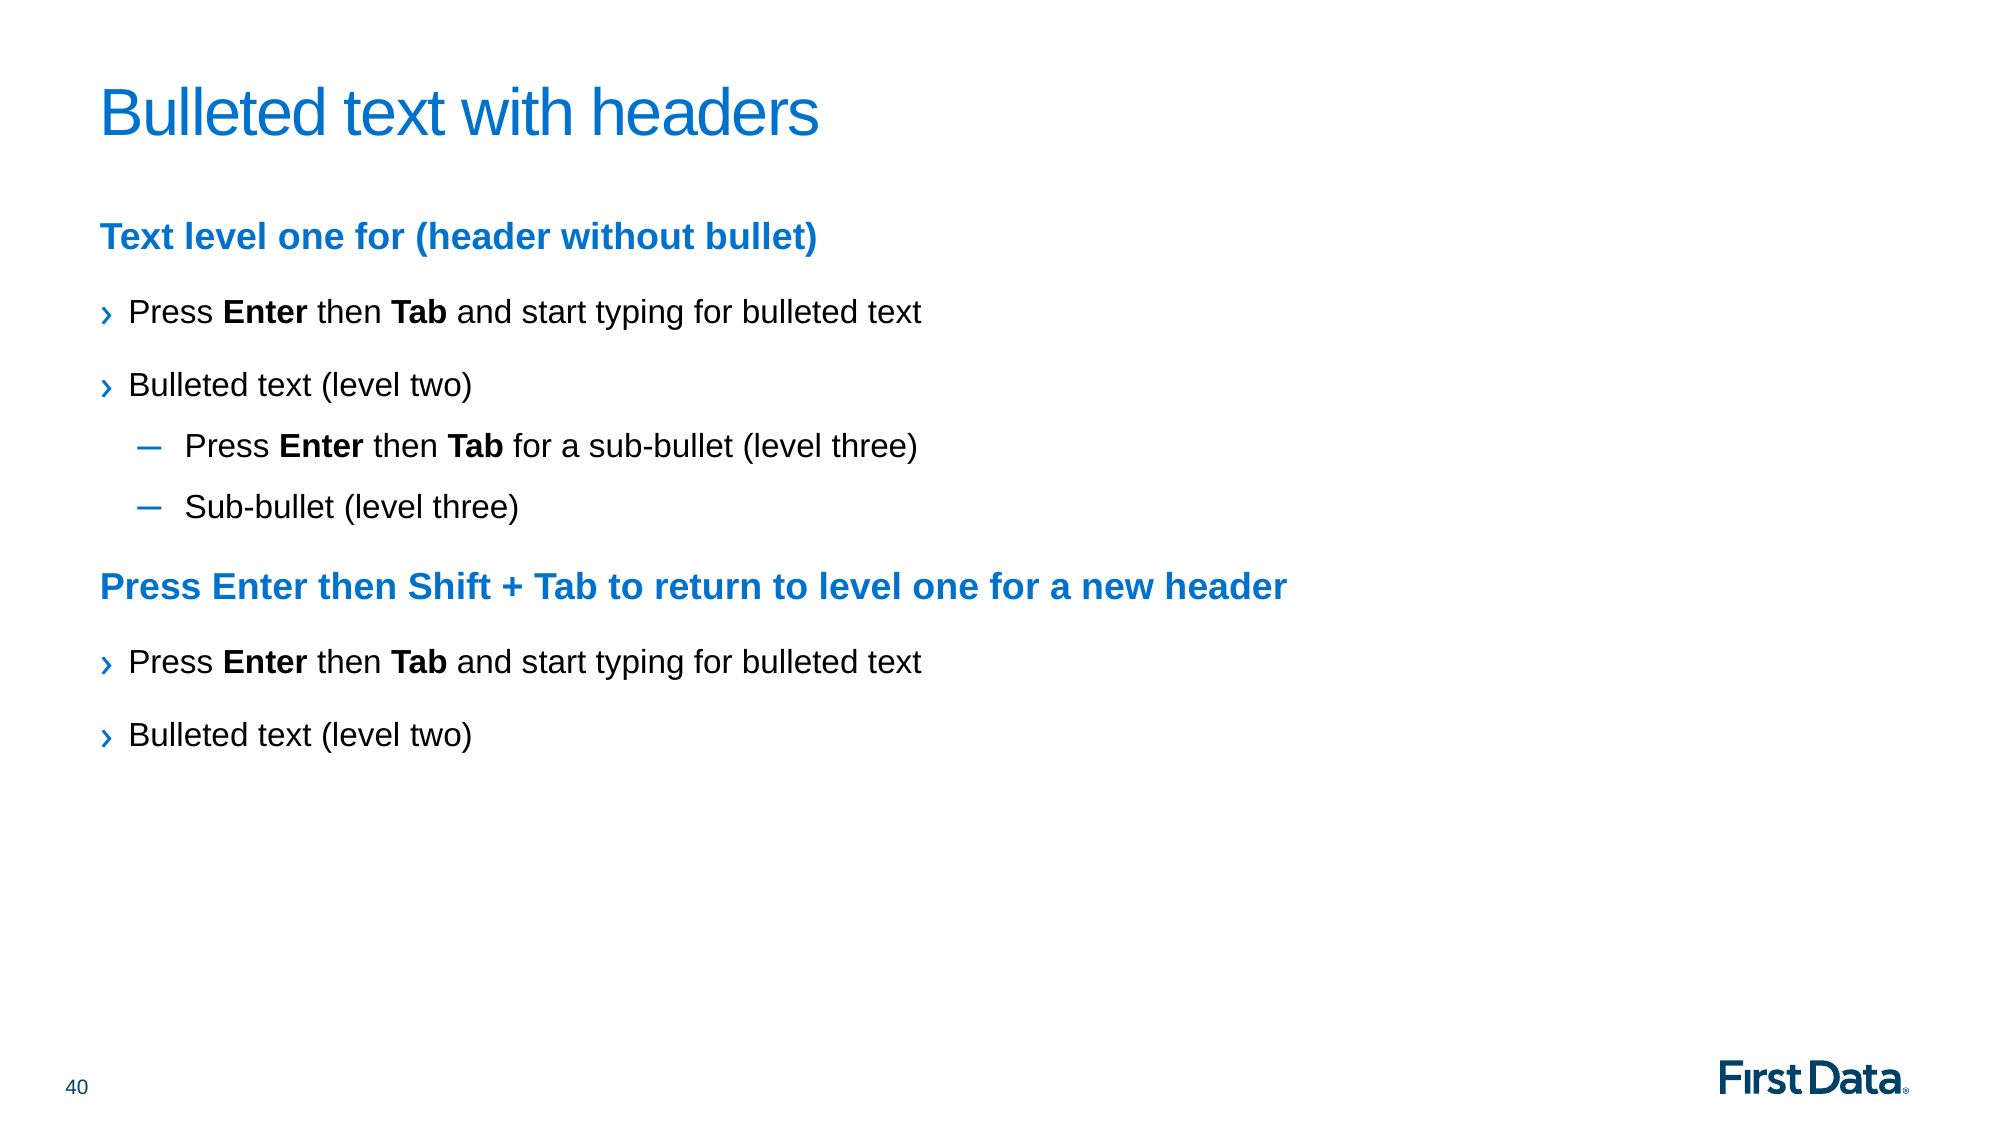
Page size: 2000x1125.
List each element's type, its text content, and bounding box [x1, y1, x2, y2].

list Text level one for (header without bullet) Press Enter then Tab and start typing for bulleted text Bulleted text (level two) Press Enter then Tab for a sub-bullet (level three) Sub-bullet (level three) Press Enter then Shift + Tab to return to level one for a new header Press Enter then Tab and start typing for bulleted text Bulleted text (level two) [99, 212, 1503, 1009]
title Bulleted text with headers [99, 78, 1900, 151]
